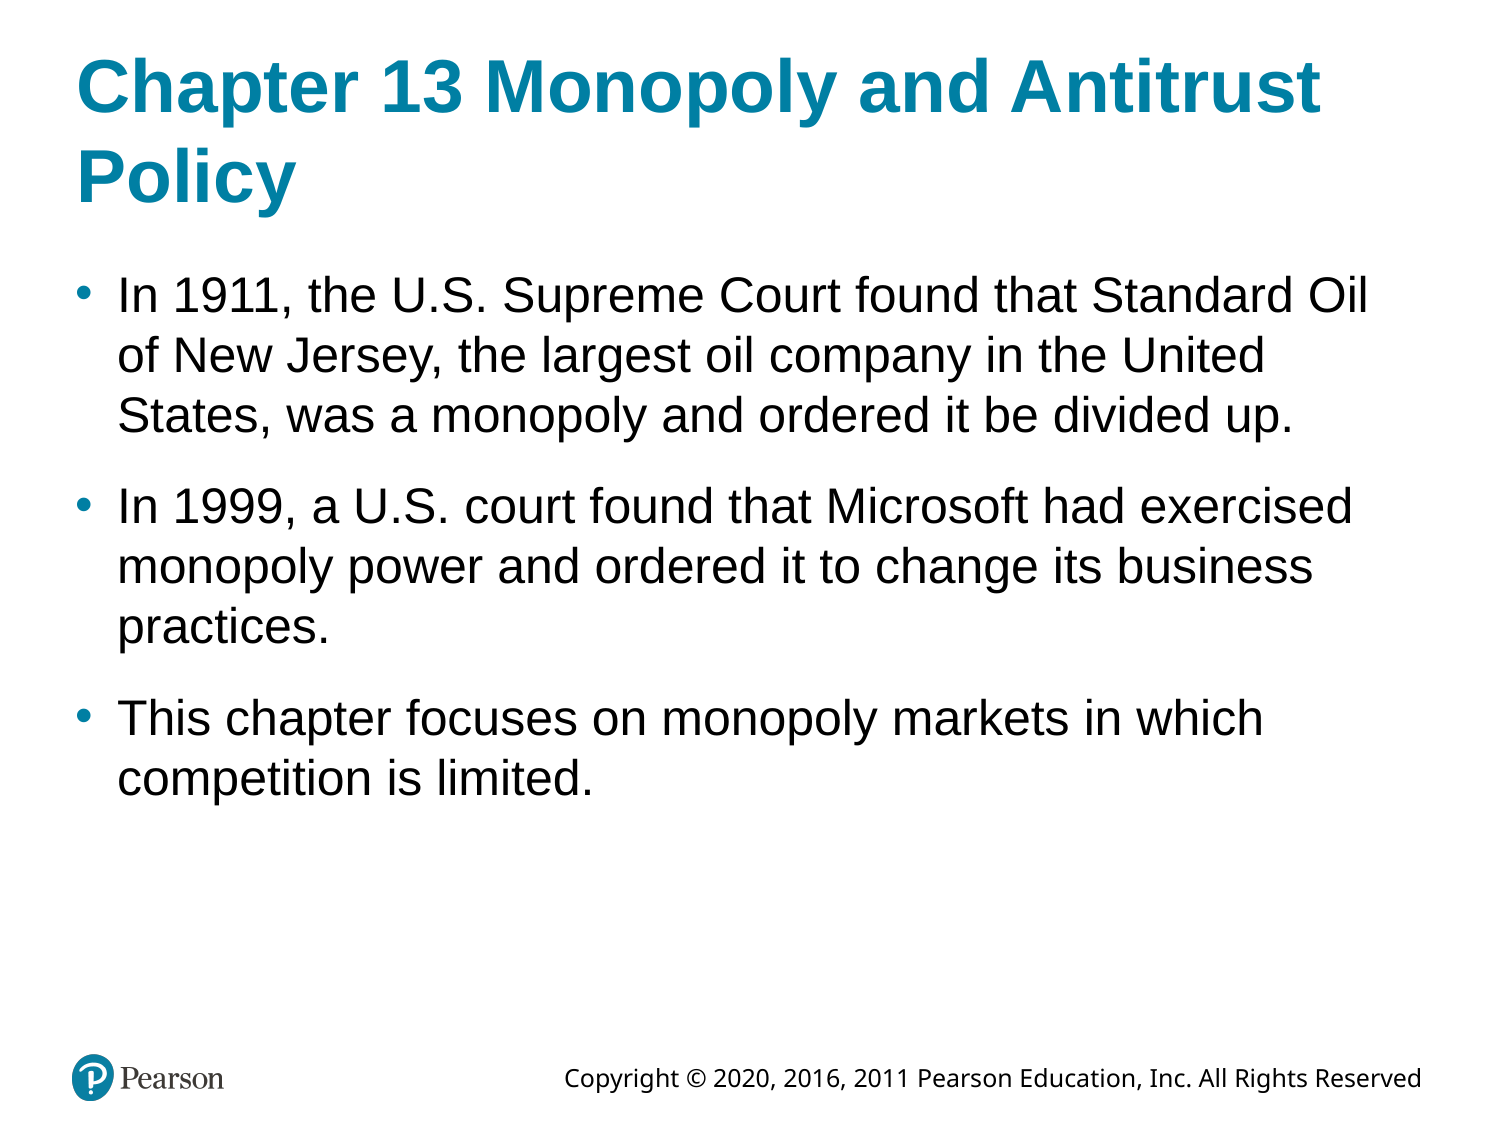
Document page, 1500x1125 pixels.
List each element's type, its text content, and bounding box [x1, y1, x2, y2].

list In 1911, the U.S. Supreme Court found that Standard Oil of New Jersey, the largest oil company in the United States, was a monopoly and ordered it be divided up. In 1999, a U.S. court found that Microsoft had exercised monopoly power and ordered it to change its business practices. This chapter focuses on monopoly markets in which competition is limited. [75, 262, 1425, 901]
picture [80, 1063, 106, 1088]
picture [72, 1054, 88, 1070]
picture [98, 1054, 224, 1101]
title Chapter 13 Monopoly and Antitrust Policy [76, 29, 1427, 218]
picture [72, 1087, 83, 1101]
